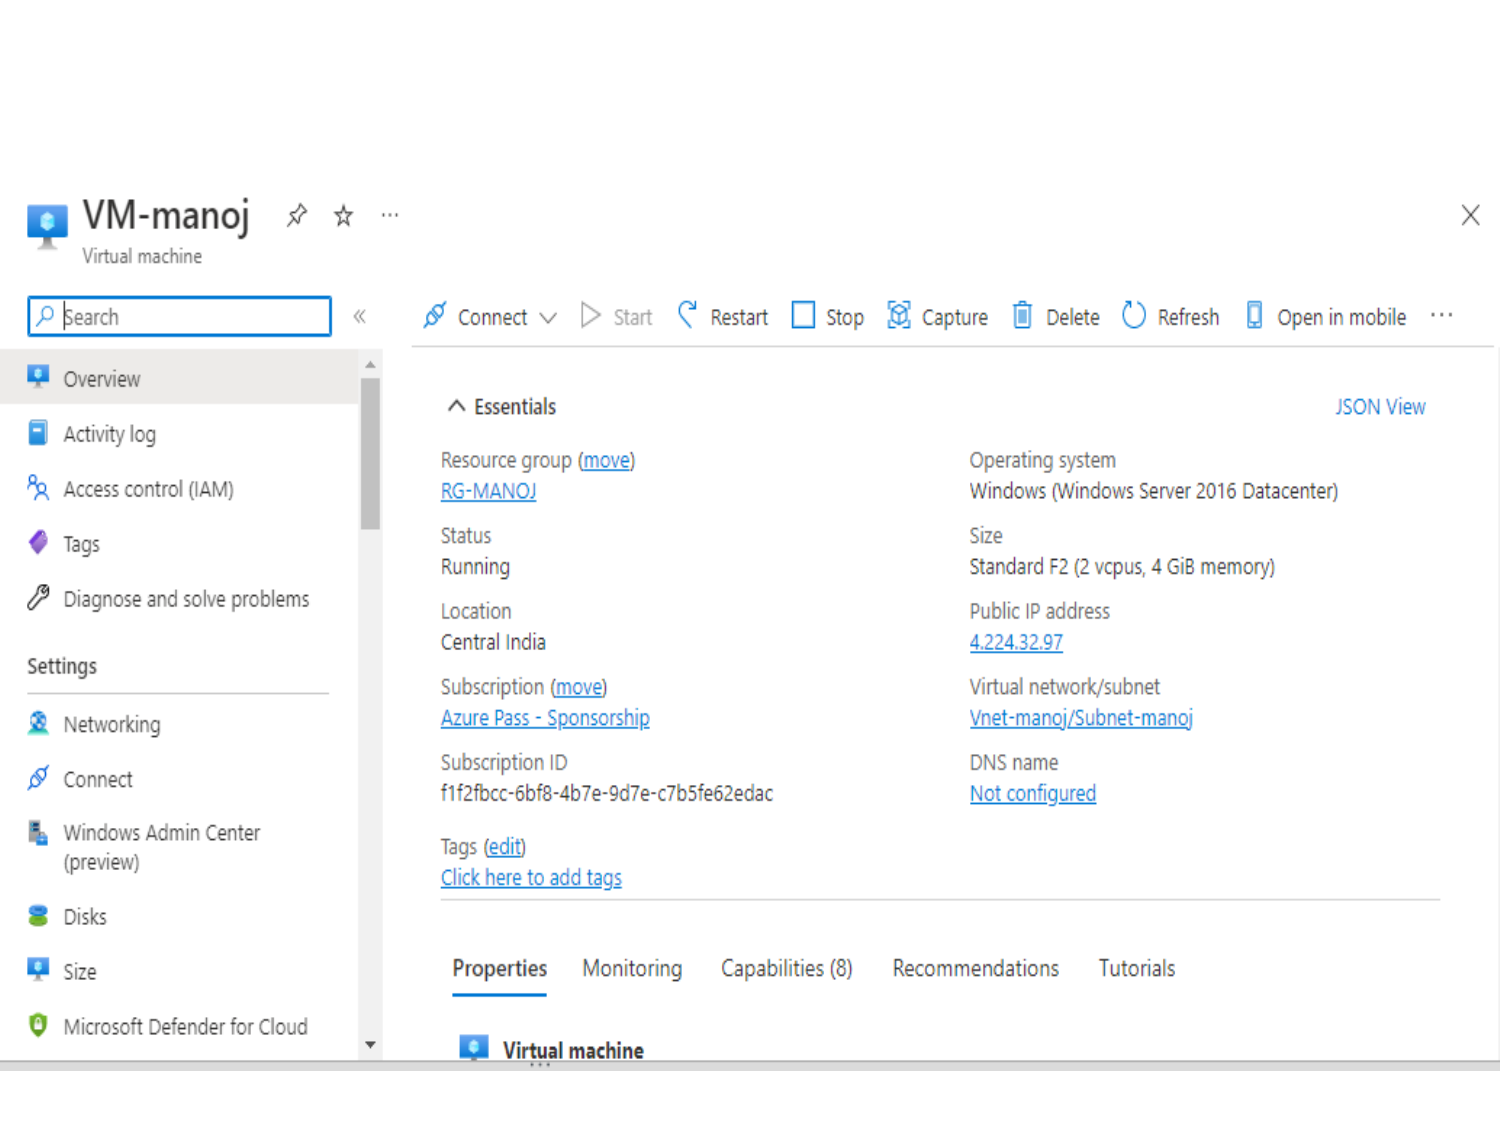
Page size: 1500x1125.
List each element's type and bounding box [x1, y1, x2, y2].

picture [0, 137, 1500, 1071]
